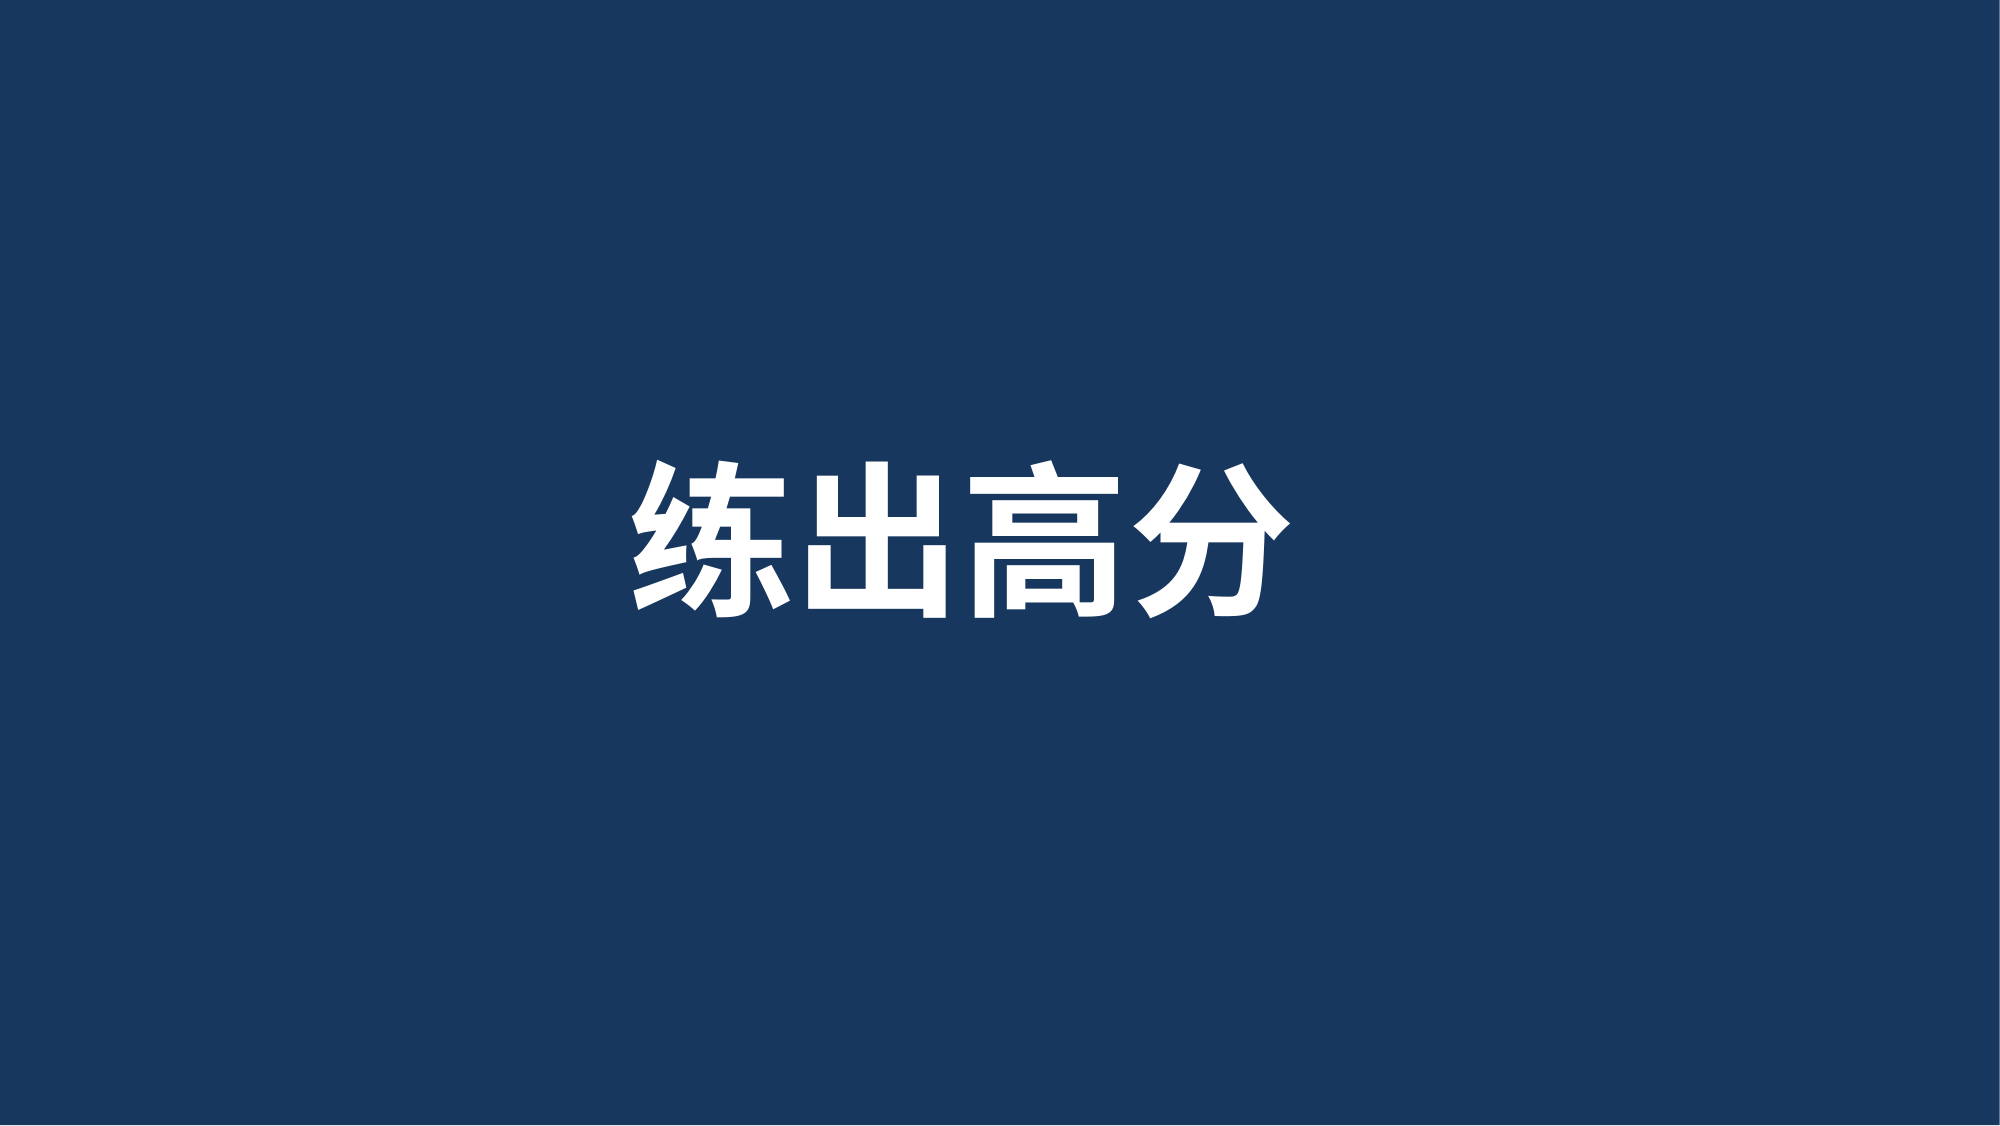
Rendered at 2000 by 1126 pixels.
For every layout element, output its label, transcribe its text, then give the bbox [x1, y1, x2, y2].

text_box [0, 0, 2000, 1126]
text_box 练出高分 [613, 429, 1311, 644]
